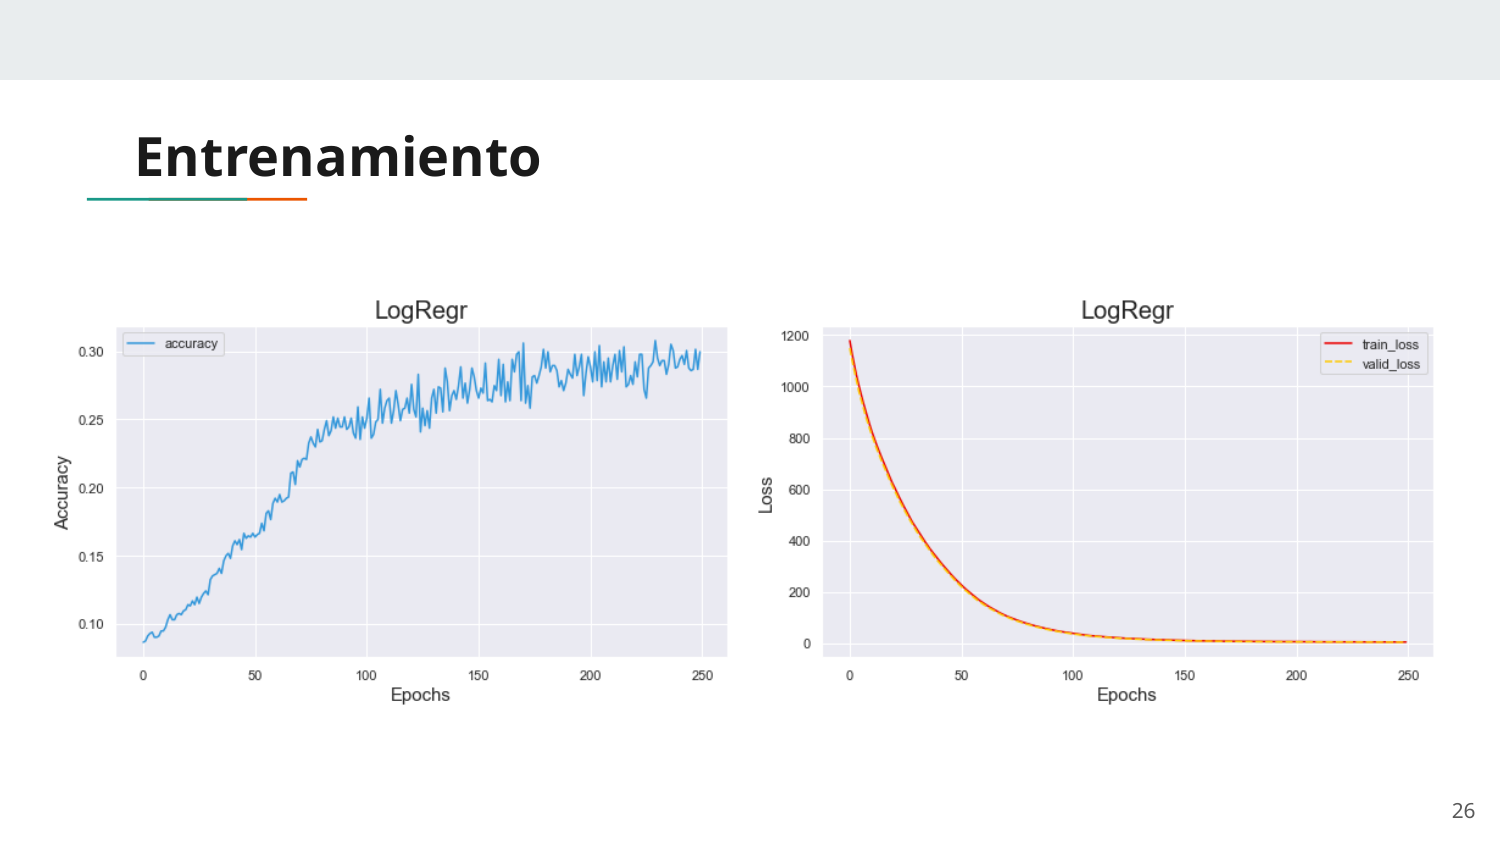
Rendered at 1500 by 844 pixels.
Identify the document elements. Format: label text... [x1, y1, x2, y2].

picture [47, 292, 736, 712]
slide_number 26 [1400, 779, 1491, 844]
title Entrenamiento [119, 107, 1381, 196]
picture [749, 292, 1442, 712]
